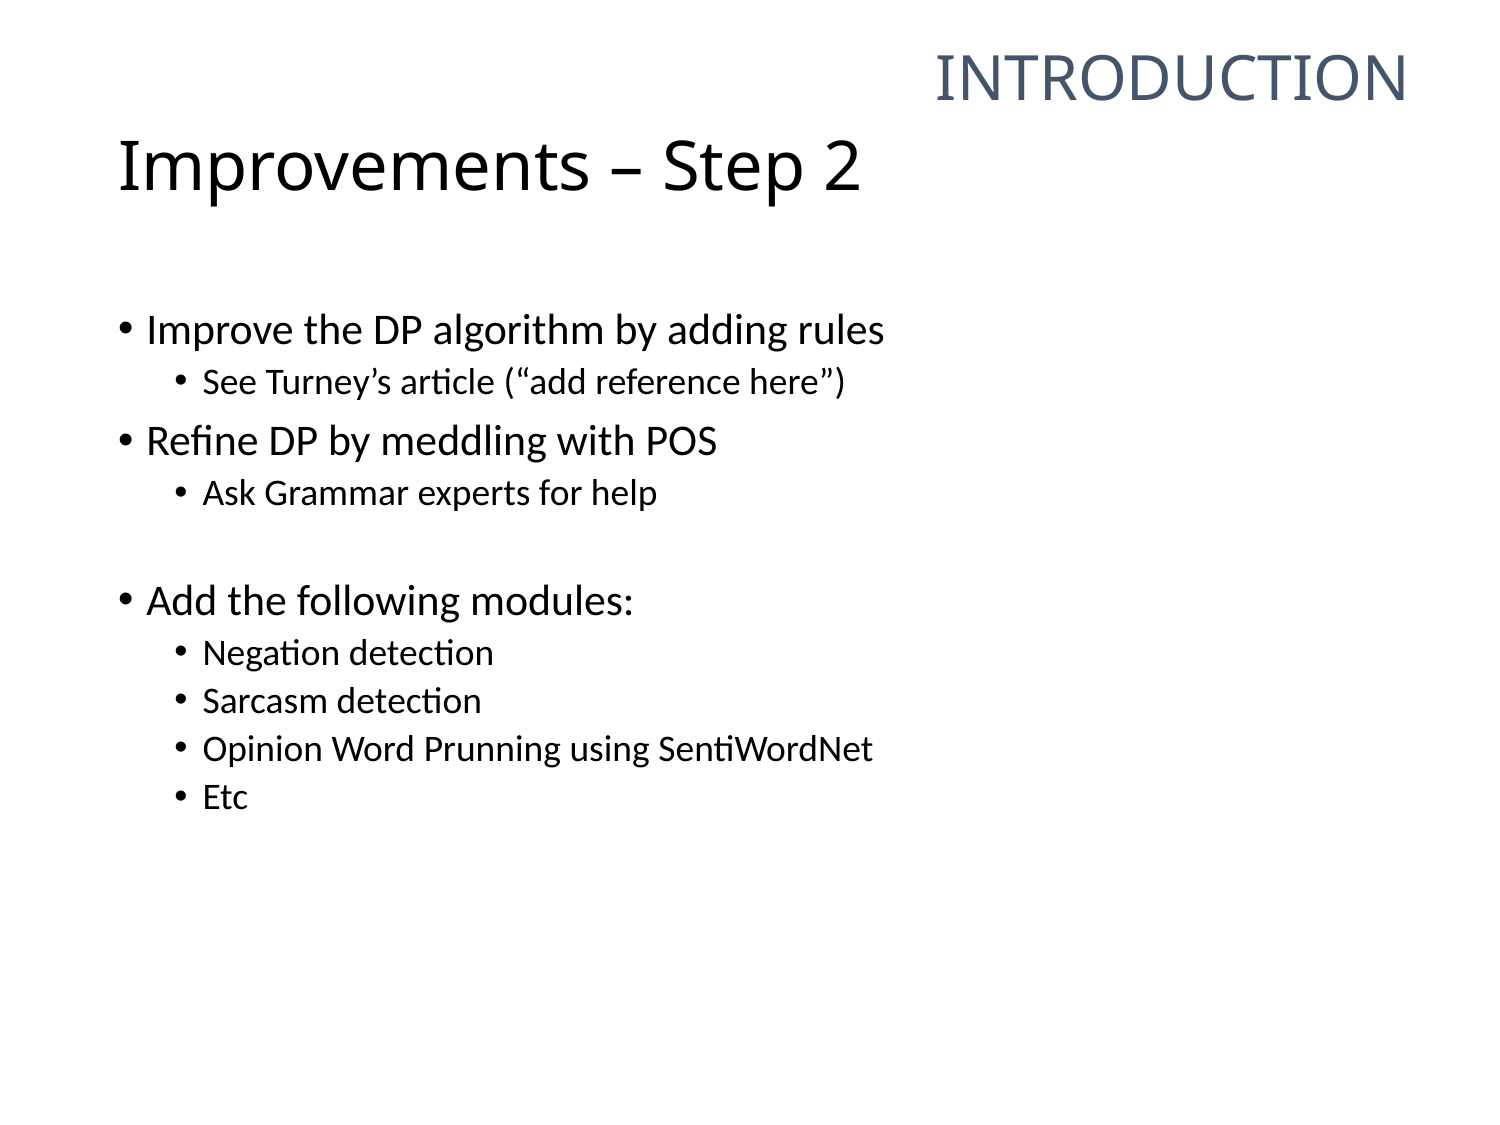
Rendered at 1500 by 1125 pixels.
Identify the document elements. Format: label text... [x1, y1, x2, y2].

title Improvements – Step 2 [103, 59, 1397, 278]
text_box Introduction [200, 24, 1425, 120]
list Improve the DP algorithm by adding rules See Turney’s article (“add reference here”) Refine DP by meddling with POS Ask Grammar experts for help Add the following modules: Negation detection Sarcasm detection Opinion Word Prunning using SentiWordNet Etc [103, 299, 1397, 1014]
